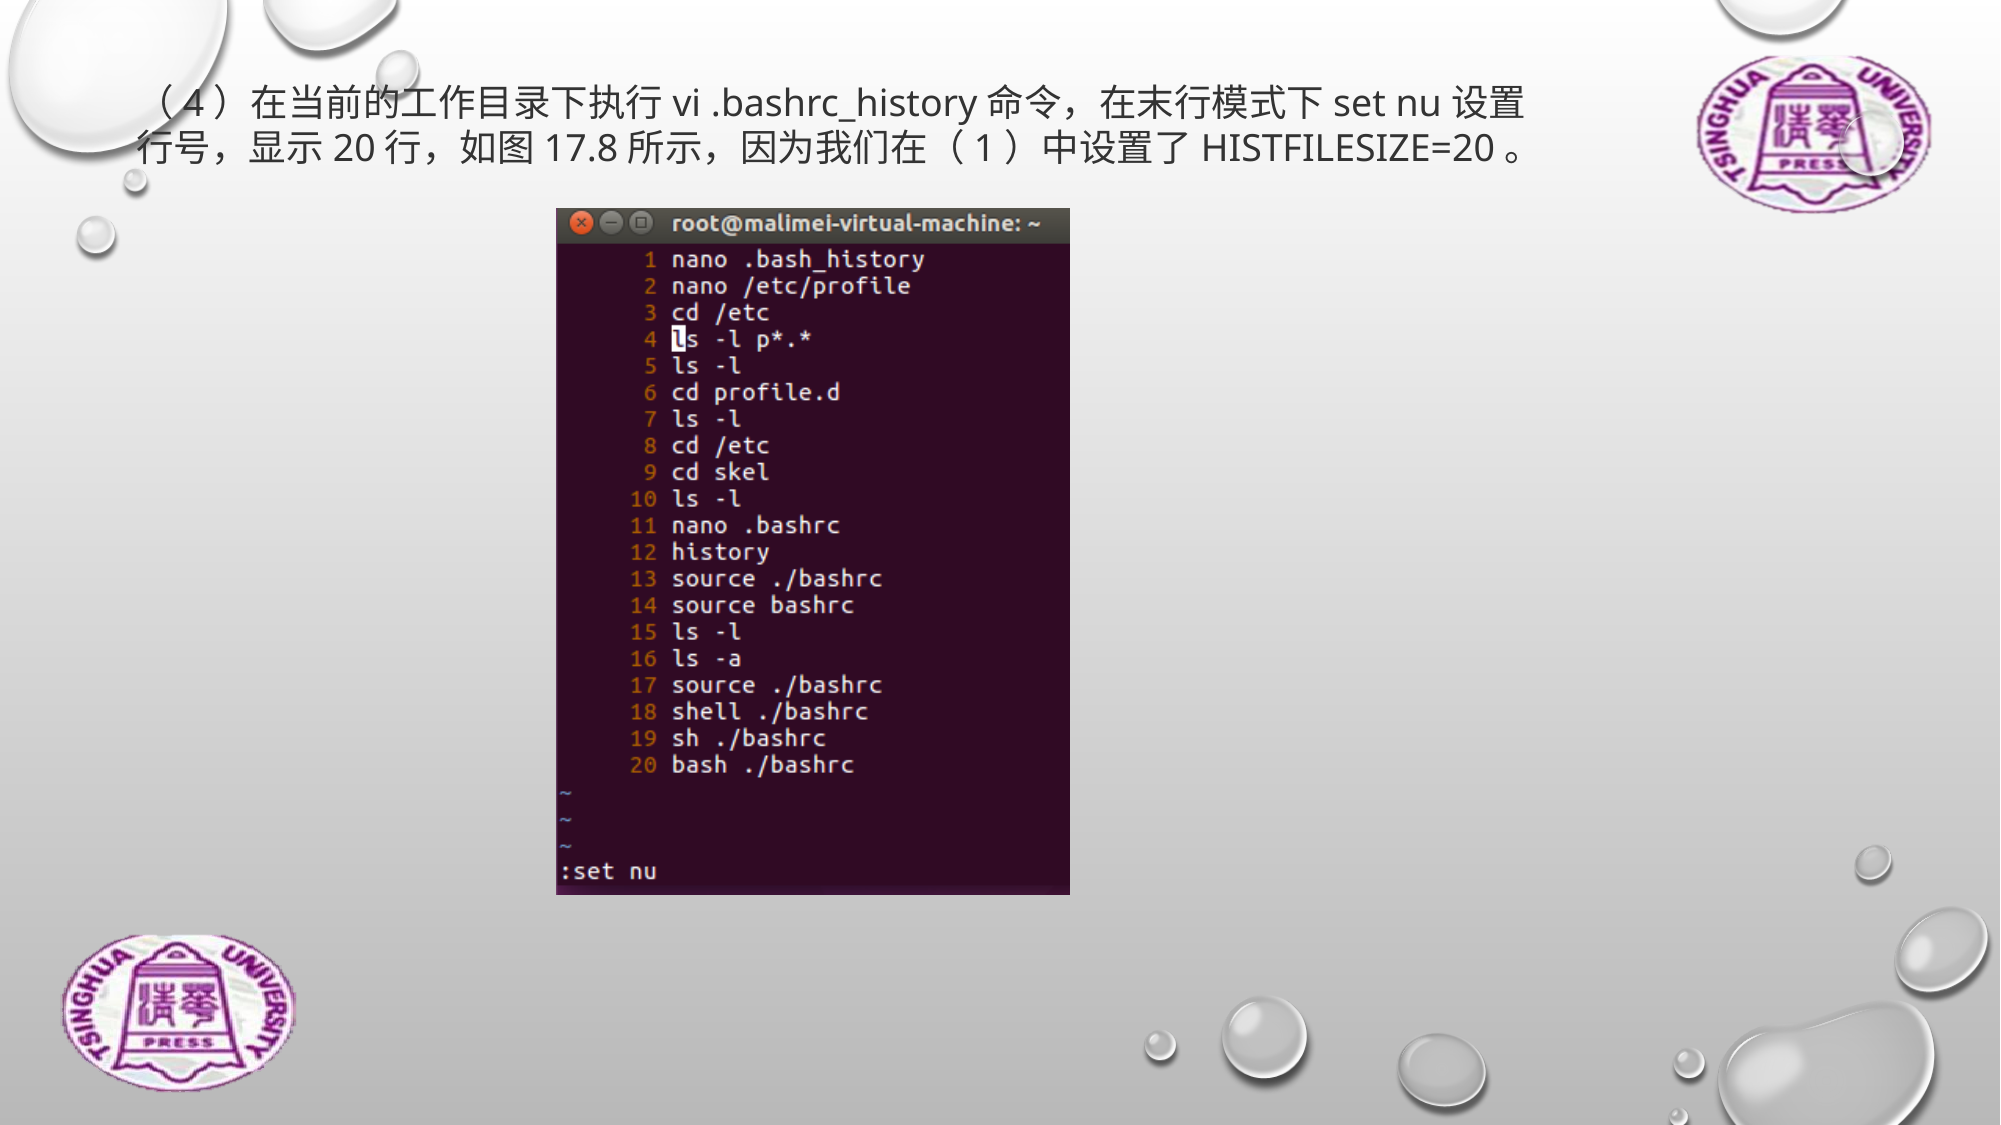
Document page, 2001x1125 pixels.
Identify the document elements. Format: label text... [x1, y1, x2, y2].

text_box （4）在当前的工作目录下执行vi .bashrc_history命令，在末行模式下set nu设置行号，显示20行，如图17.8所示，因为我们在（1）中设置了HISTFILESIZE=20。 [121, 71, 1577, 177]
picture [0, 0, 2000, 1125]
